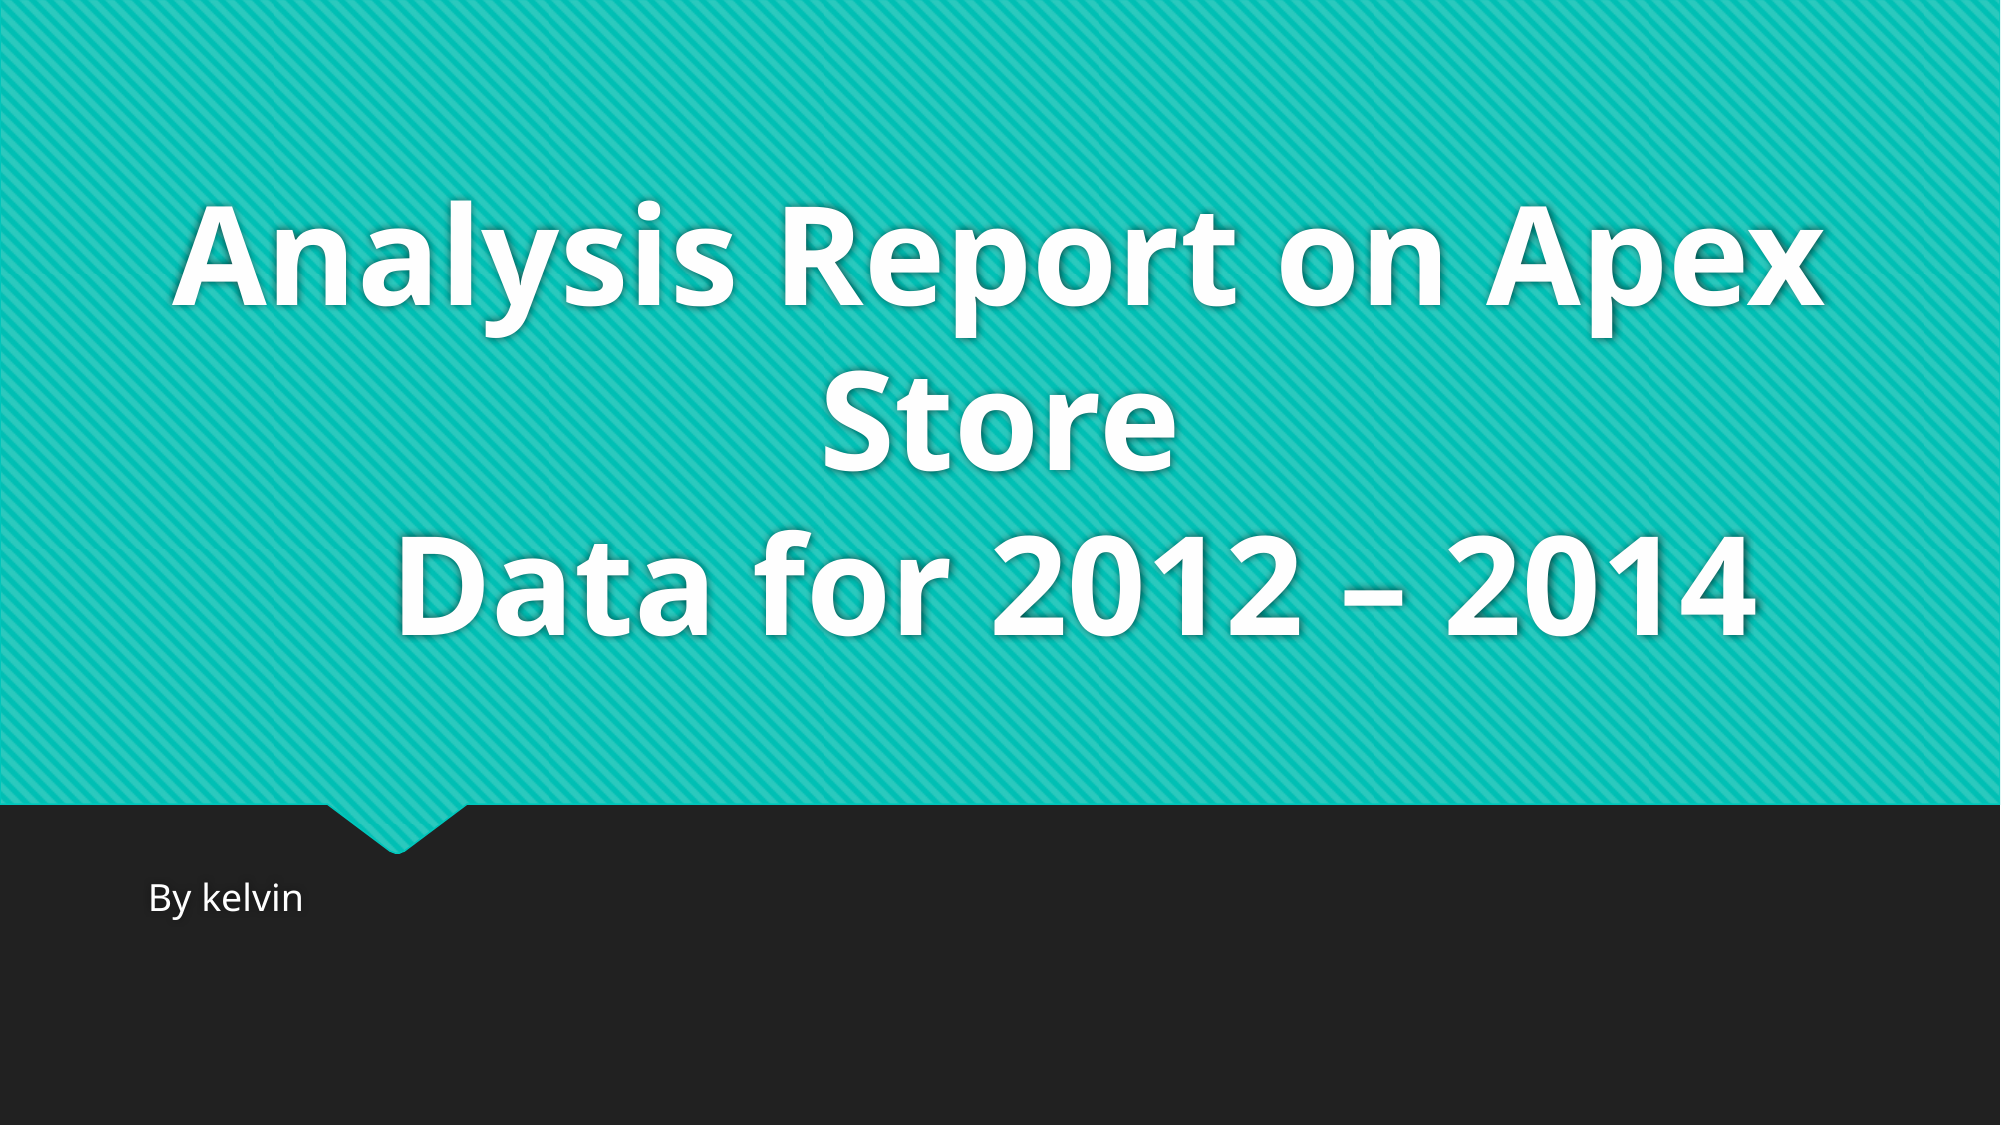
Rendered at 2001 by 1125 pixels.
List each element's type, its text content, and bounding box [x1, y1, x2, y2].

title Analysis Report on Apex Store Data for 2012 – 2014 [132, 160, 1868, 648]
subtitle By kelvin [132, 866, 1868, 938]
